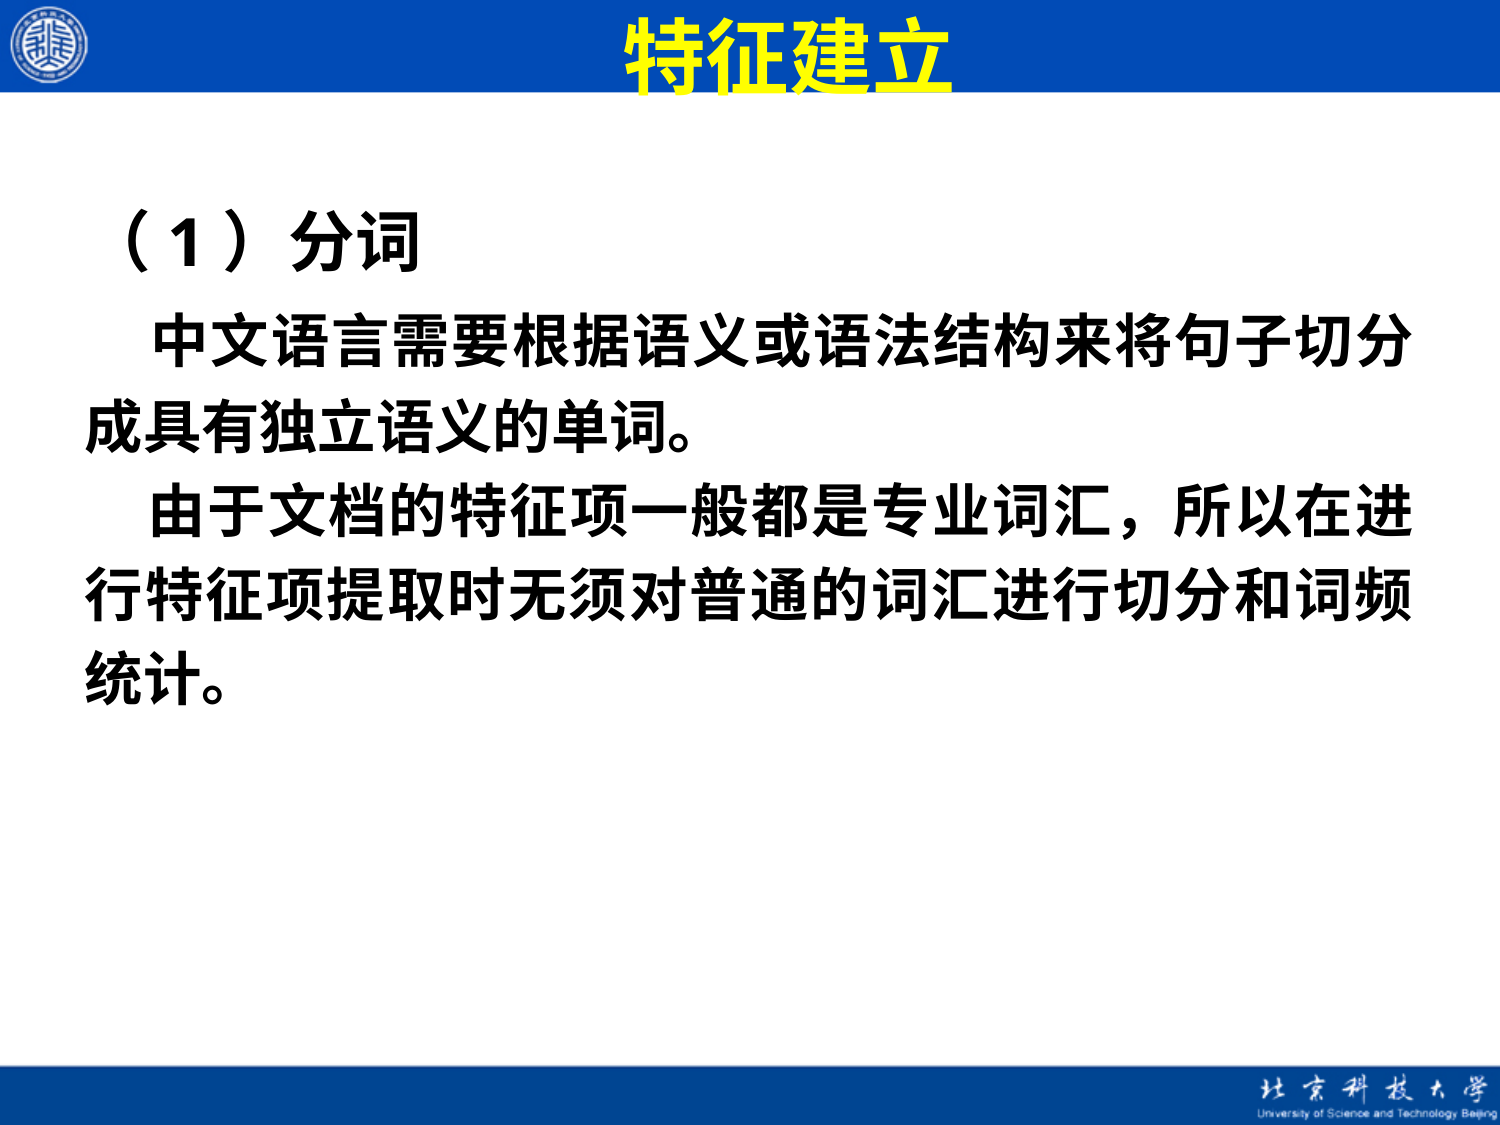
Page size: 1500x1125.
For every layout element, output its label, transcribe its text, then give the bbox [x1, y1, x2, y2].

picture [0, 0, 1500, 1125]
title 特征建立 [150, 0, 1429, 111]
slide_number [1174, 1074, 1488, 1113]
list （1）分词 中文语言需要根据语义或语法结构来将句子切分成具有独立语义的单词。 由于文档的特征项一般都是专业词汇，所以在进行特征项提取时无须对普通的词汇进行切分和词频统计。 [70, 176, 1429, 985]
